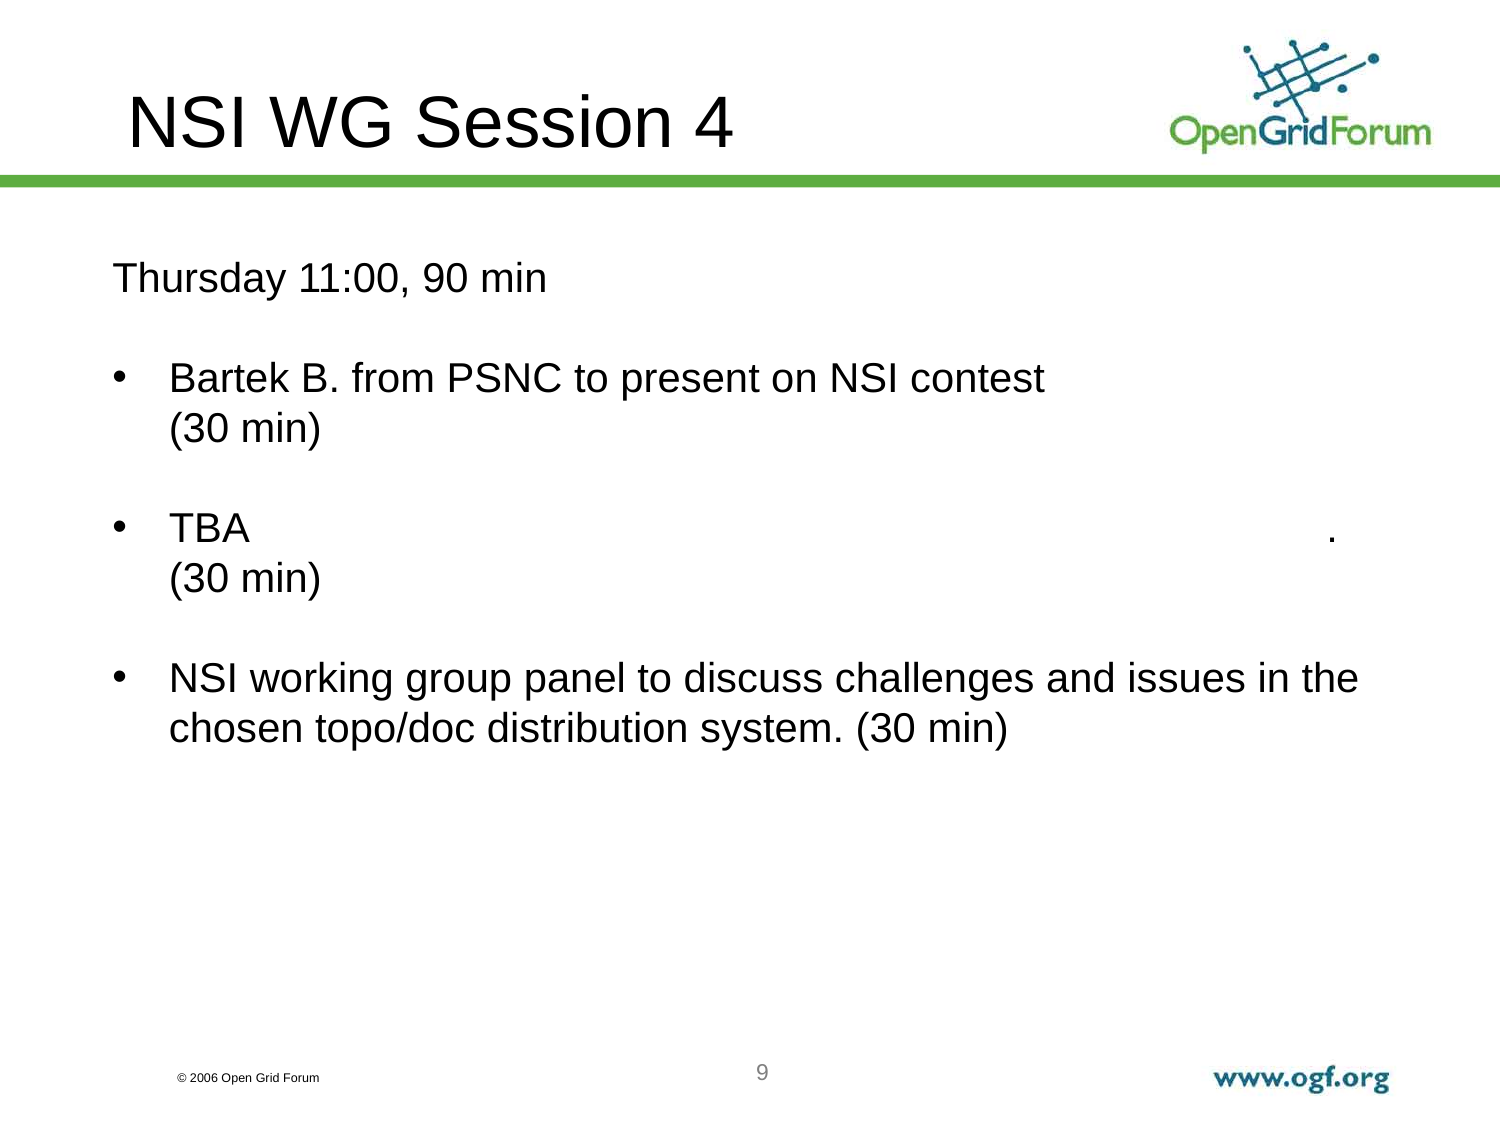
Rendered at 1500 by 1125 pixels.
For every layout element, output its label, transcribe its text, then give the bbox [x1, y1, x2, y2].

picture [0, 0, 1500, 174]
picture [0, 188, 1500, 1125]
footer 9 [324, 1049, 1201, 1125]
text_box Thursday 11:00, 90 min Bartek B. from PSNC to present on NSI contest (30 min) TBA John to present a list of open issues with his DDS method. (30 min) NSI working group panel to discuss challenges and issues in the chosen topo/doc distribution system. (30 min) [97, 243, 1428, 1024]
text_box NSI WG Session 4 [112, 24, 1388, 213]
